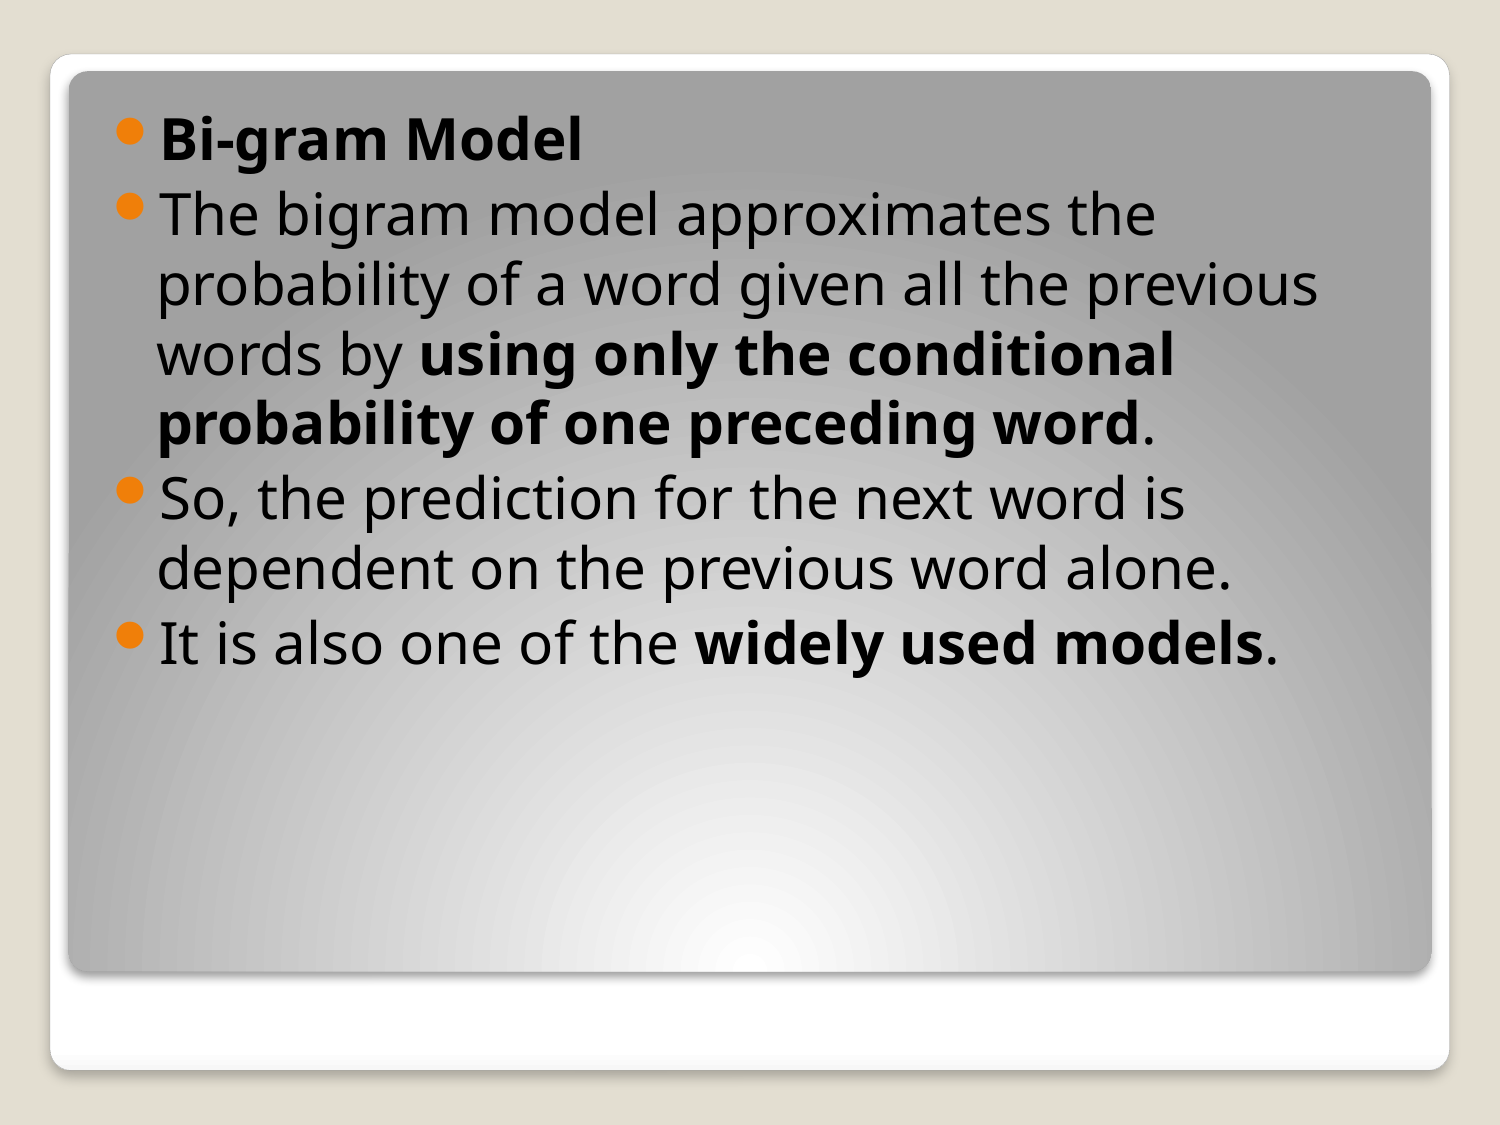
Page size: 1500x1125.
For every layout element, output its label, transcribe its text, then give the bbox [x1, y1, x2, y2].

list Bi-gram Model The bigram model approximates the probability of a word given all the previous words by using only the conditional probability of one preceding word. So, the prediction for the next word is dependent on the previous word alone. It is also one of the widely used models. [82, 86, 1425, 774]
